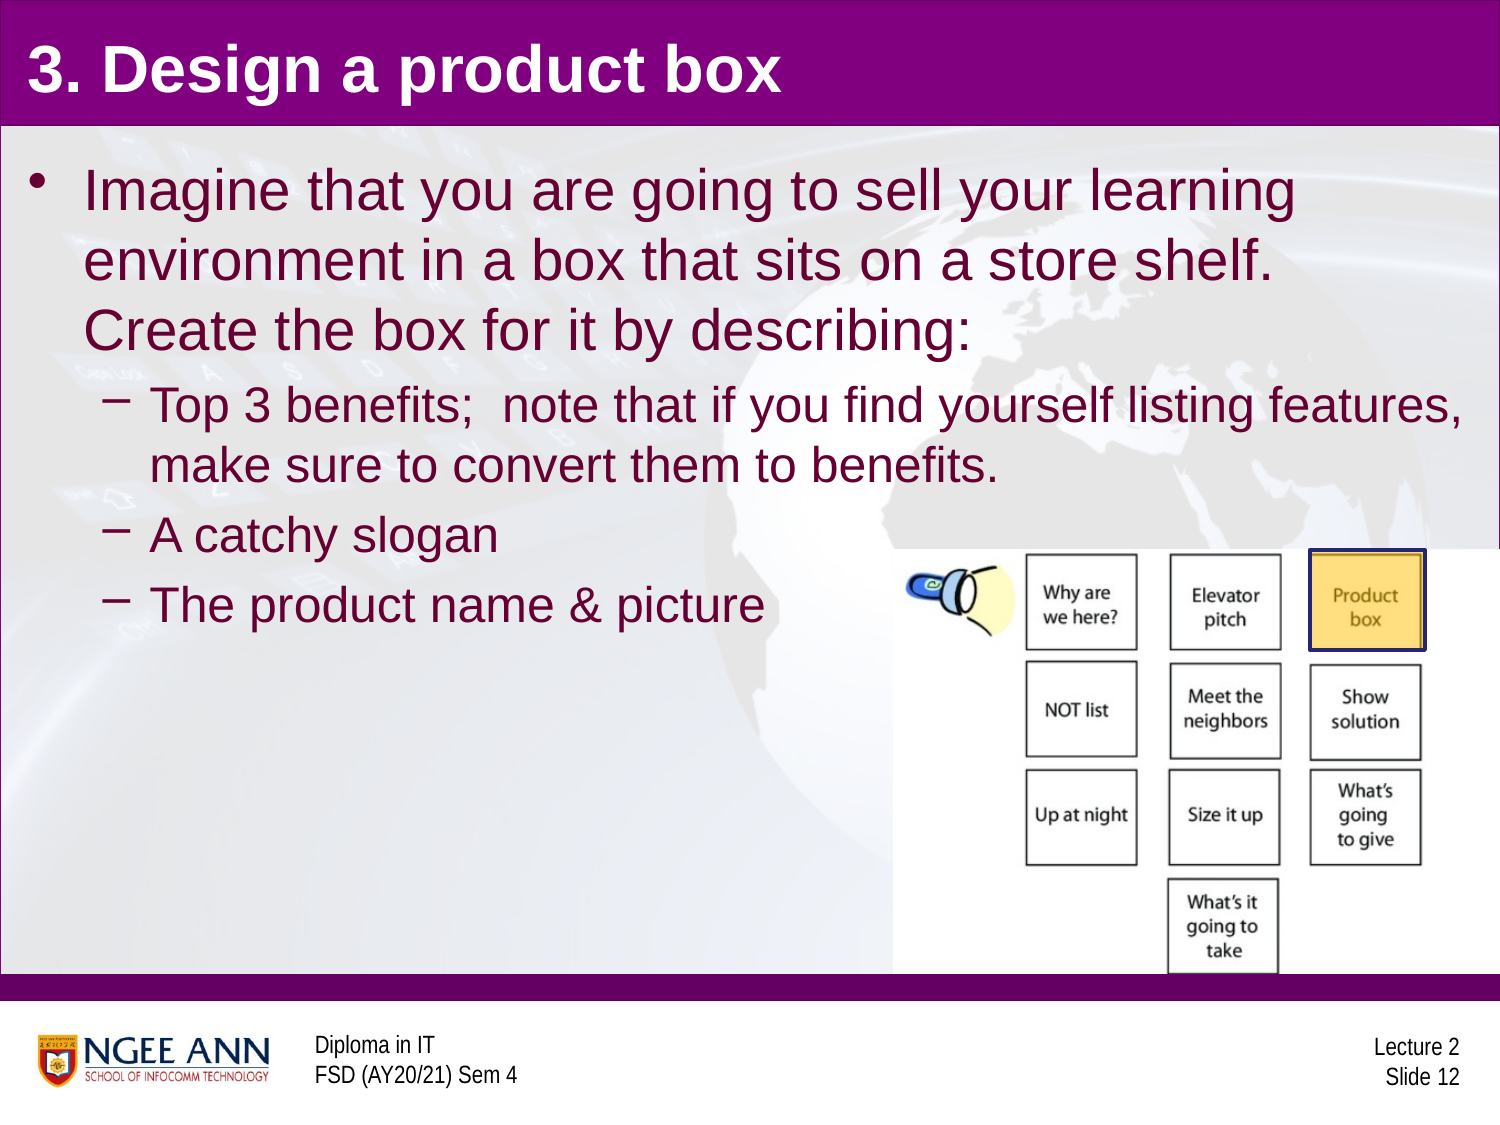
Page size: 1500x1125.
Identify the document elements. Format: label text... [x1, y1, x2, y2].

title 3. Design a product box [12, 19, 1488, 113]
picture [892, 549, 1500, 975]
picture [12, 1012, 294, 1109]
list Imagine that you are going to sell your learning environment in a box that sits on a store shelf. Create the box for it by describing: Top 3 benefits; note that if you find yourself listing features, make sure to convert them to benefits. A catchy slogan The product name & picture [12, 144, 1488, 963]
